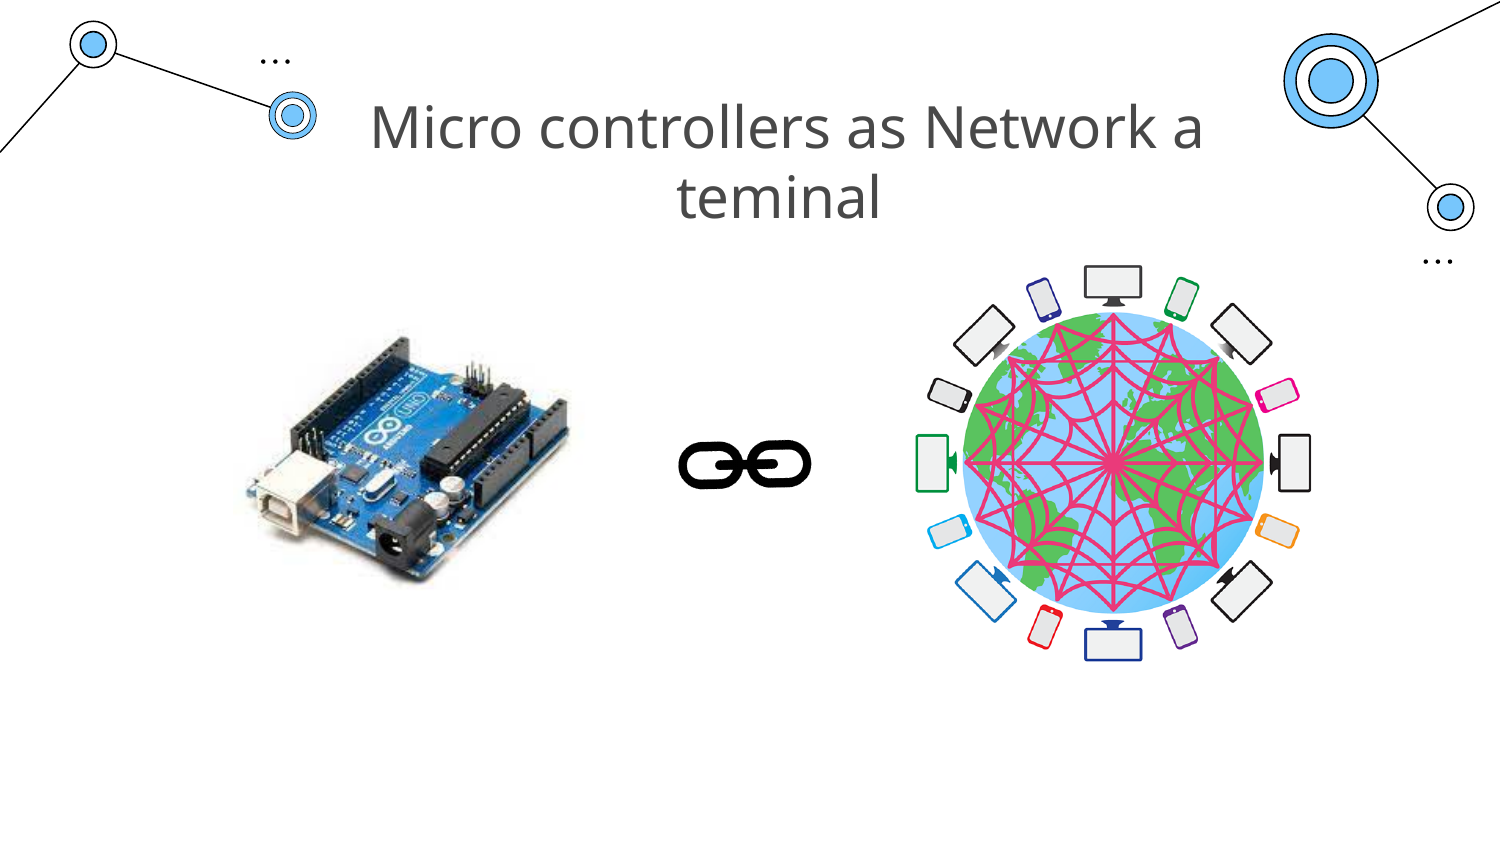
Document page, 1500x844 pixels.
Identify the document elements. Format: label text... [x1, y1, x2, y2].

text_box Micro controllers as Network a teminal [318, 75, 1256, 173]
picture [903, 261, 1327, 670]
picture [639, 359, 850, 570]
picture [233, 288, 586, 641]
